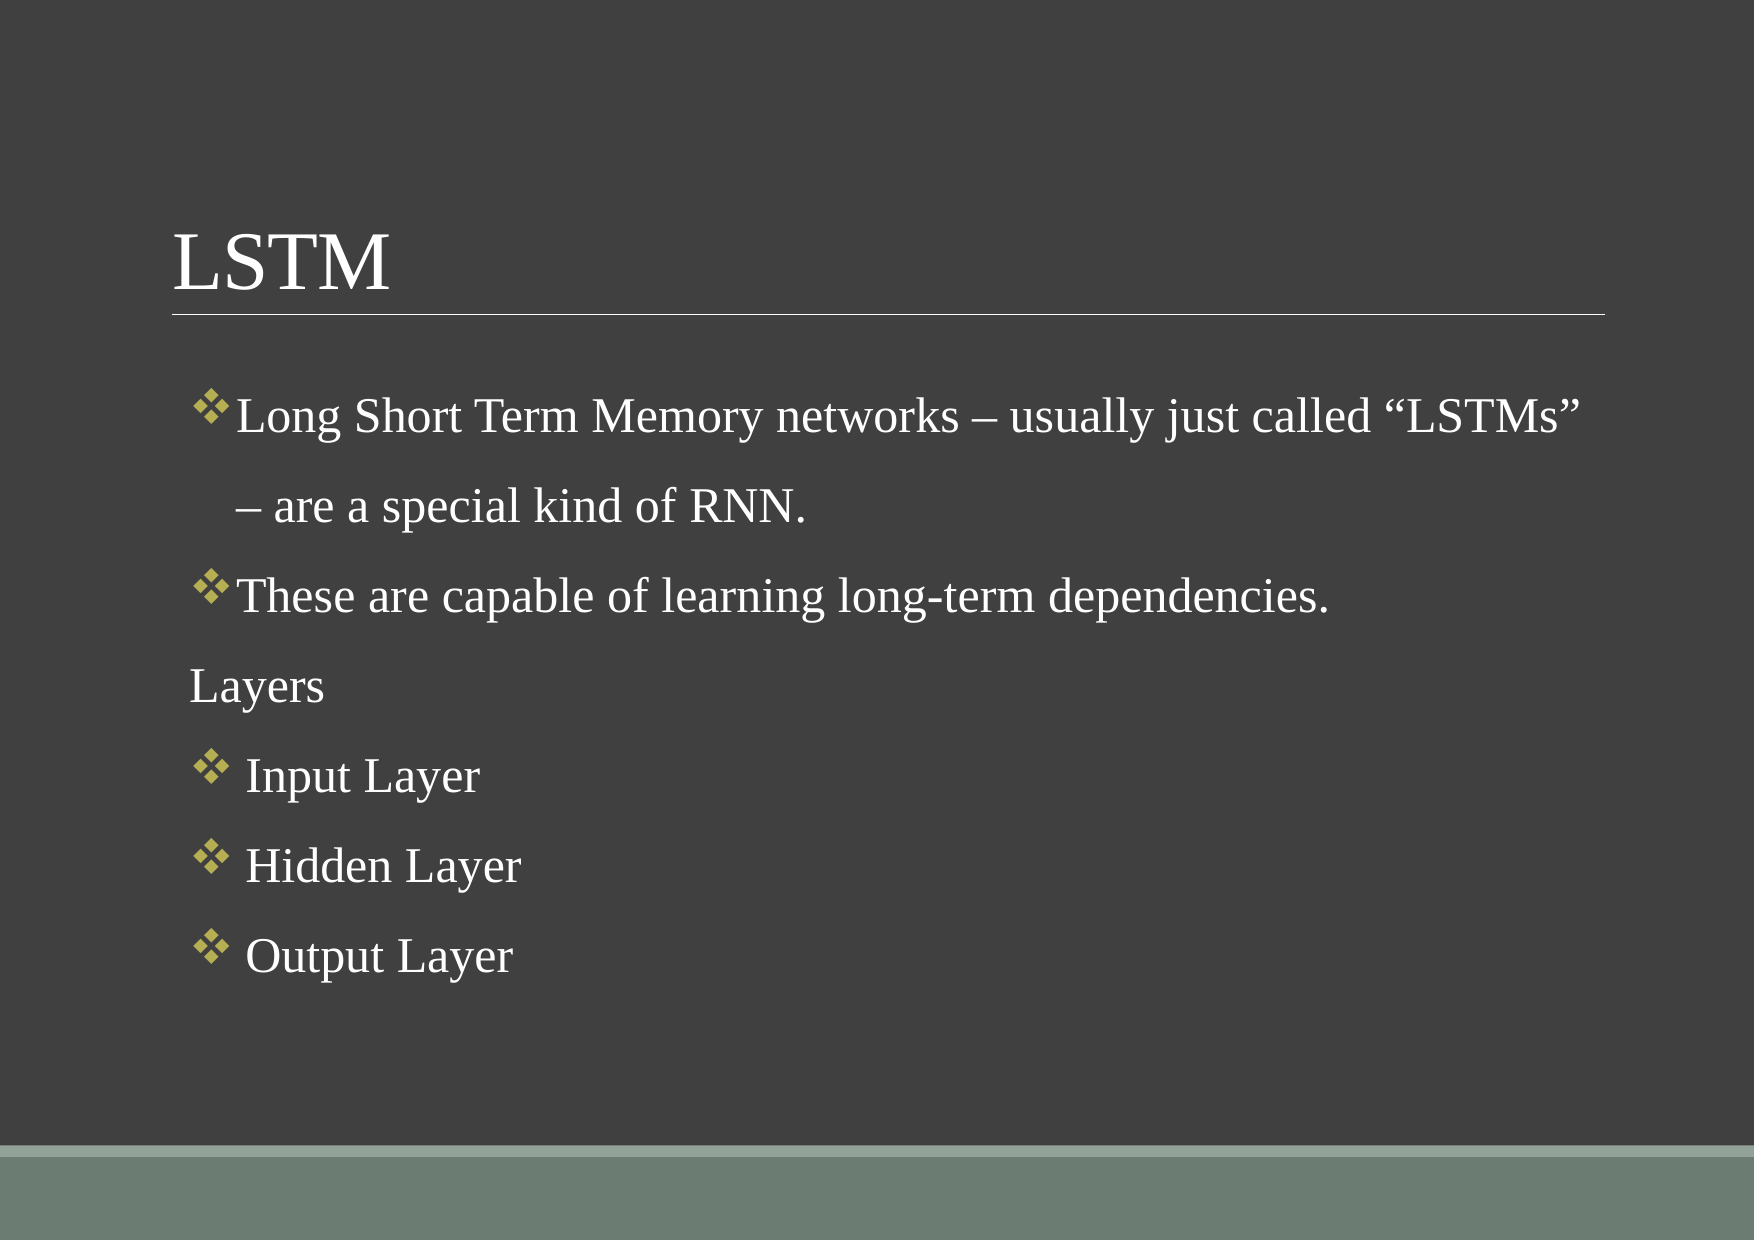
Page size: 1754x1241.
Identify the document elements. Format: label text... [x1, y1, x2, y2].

text_box Long Short Term Memory networks – usually just called “LSTMs” – are a special kind of RNN. These are capable of learning long-term dependencies. Layers Input Layer Hidden Layer Output Layer [174, 345, 1605, 1081]
title LSTM [157, 51, 1605, 315]
